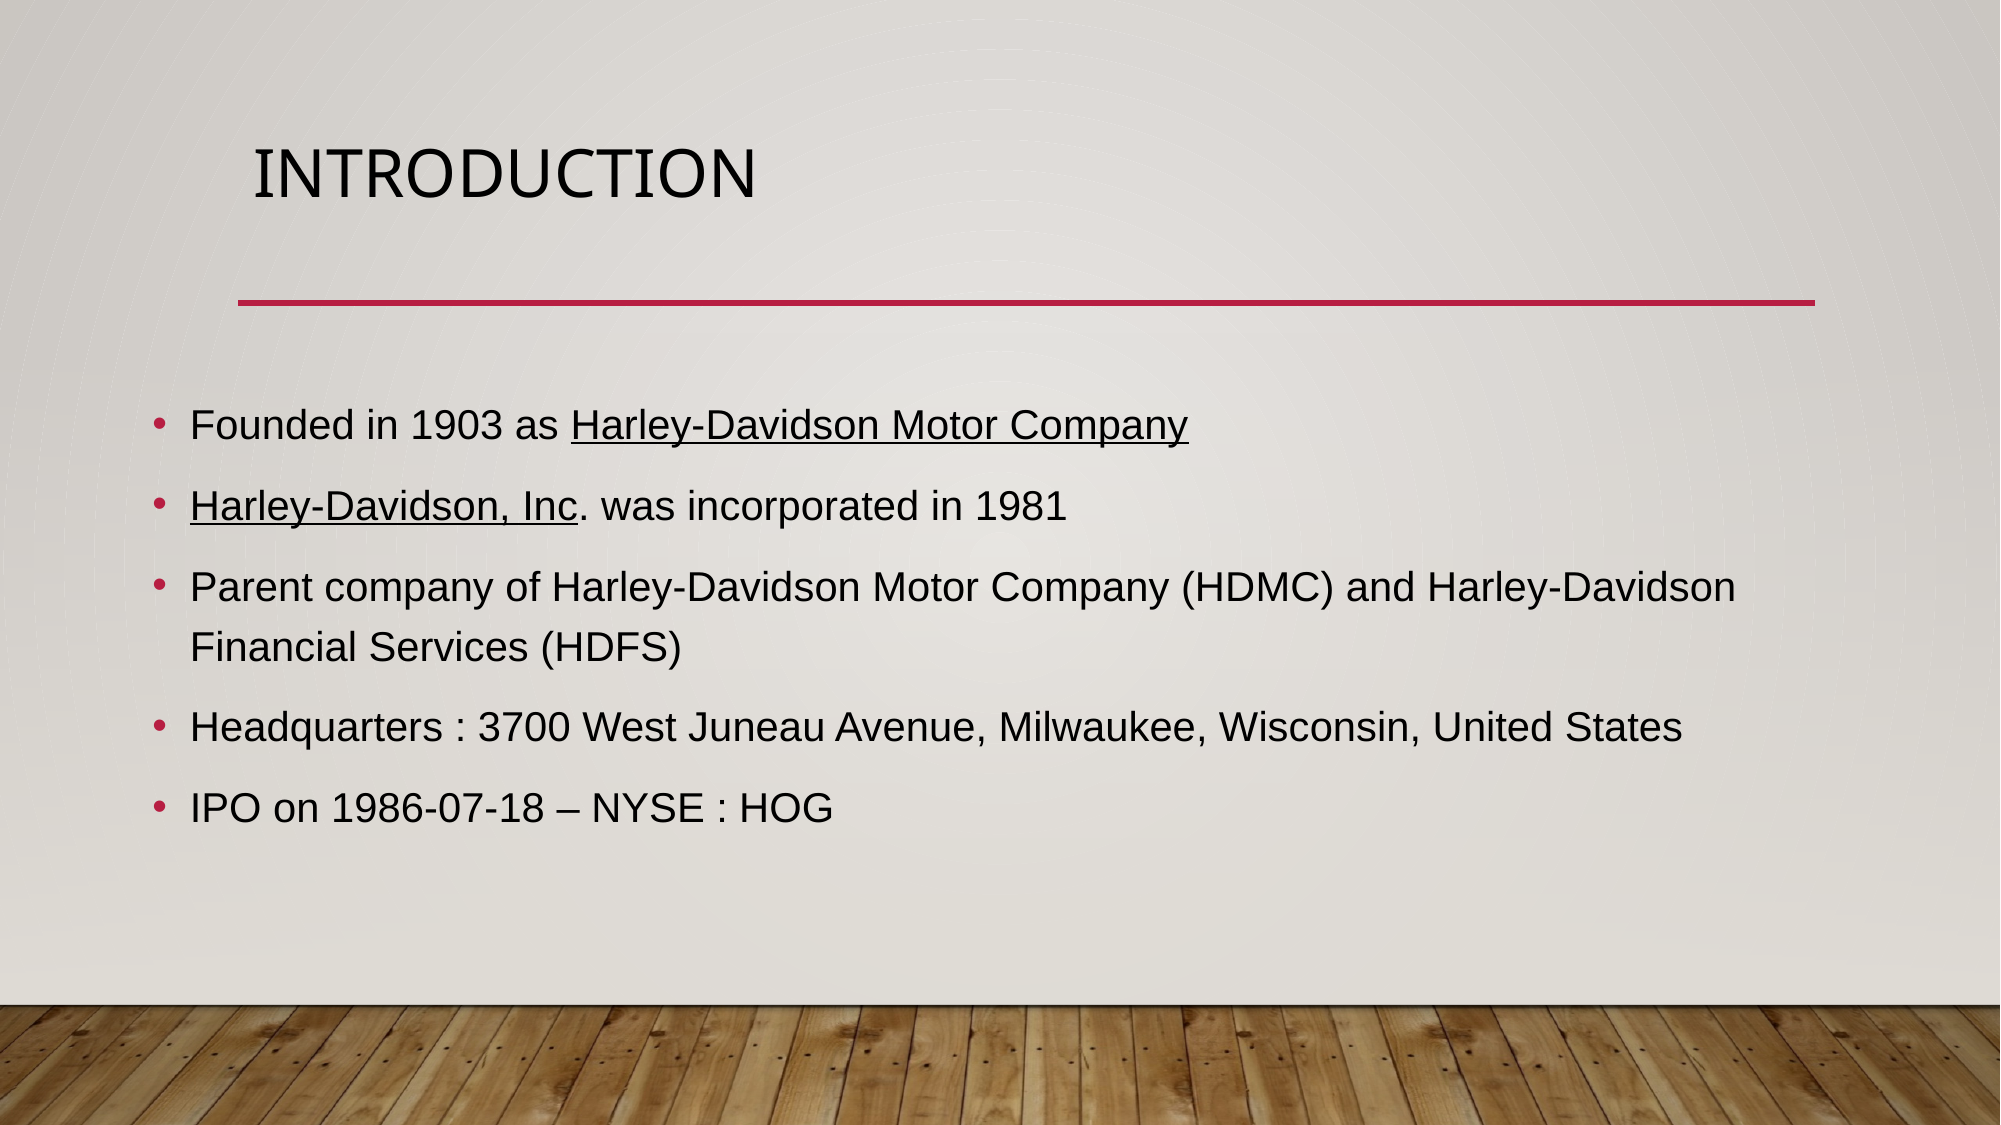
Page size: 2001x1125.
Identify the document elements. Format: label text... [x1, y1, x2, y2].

list Founded in 1903 as Harley-Davidson Motor Company Harley-Davidson, Inc. was incorporated in 1981 Parent company of Harley-Davidson Motor Company (HDMC) and Harley-Davidson Financial Services (HDFS) Headquarters : 3700 West Juneau Avenue, Milwaukee, Wisconsin, United States IPO on 1986-07-18 – NYSE : HOG [137, 380, 1863, 890]
title Introduction [238, 131, 1814, 305]
picture [0, 1005, 2000, 1125]
